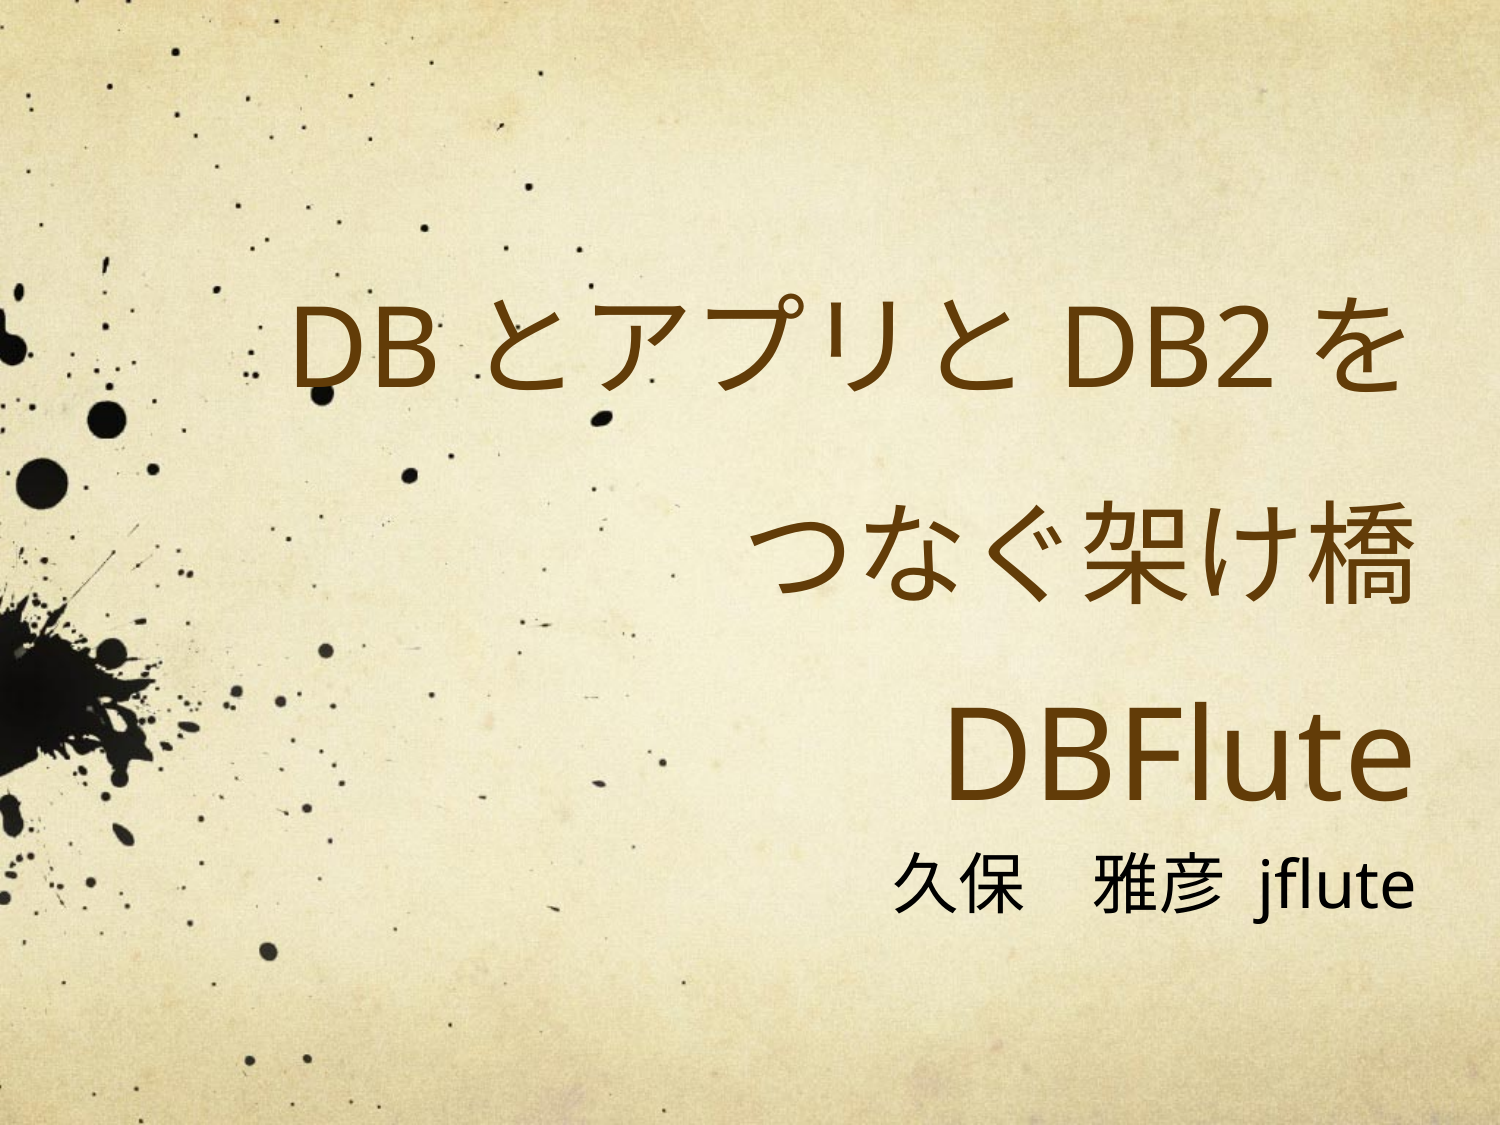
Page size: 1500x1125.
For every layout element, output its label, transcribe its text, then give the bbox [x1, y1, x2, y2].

subtitle 久保 雅彦 jflute [362, 867, 1425, 1023]
title DBとアプリとDB2を つなぐ架け橋 DBFlute [131, 235, 1425, 827]
picture [0, 0, 1500, 1125]
